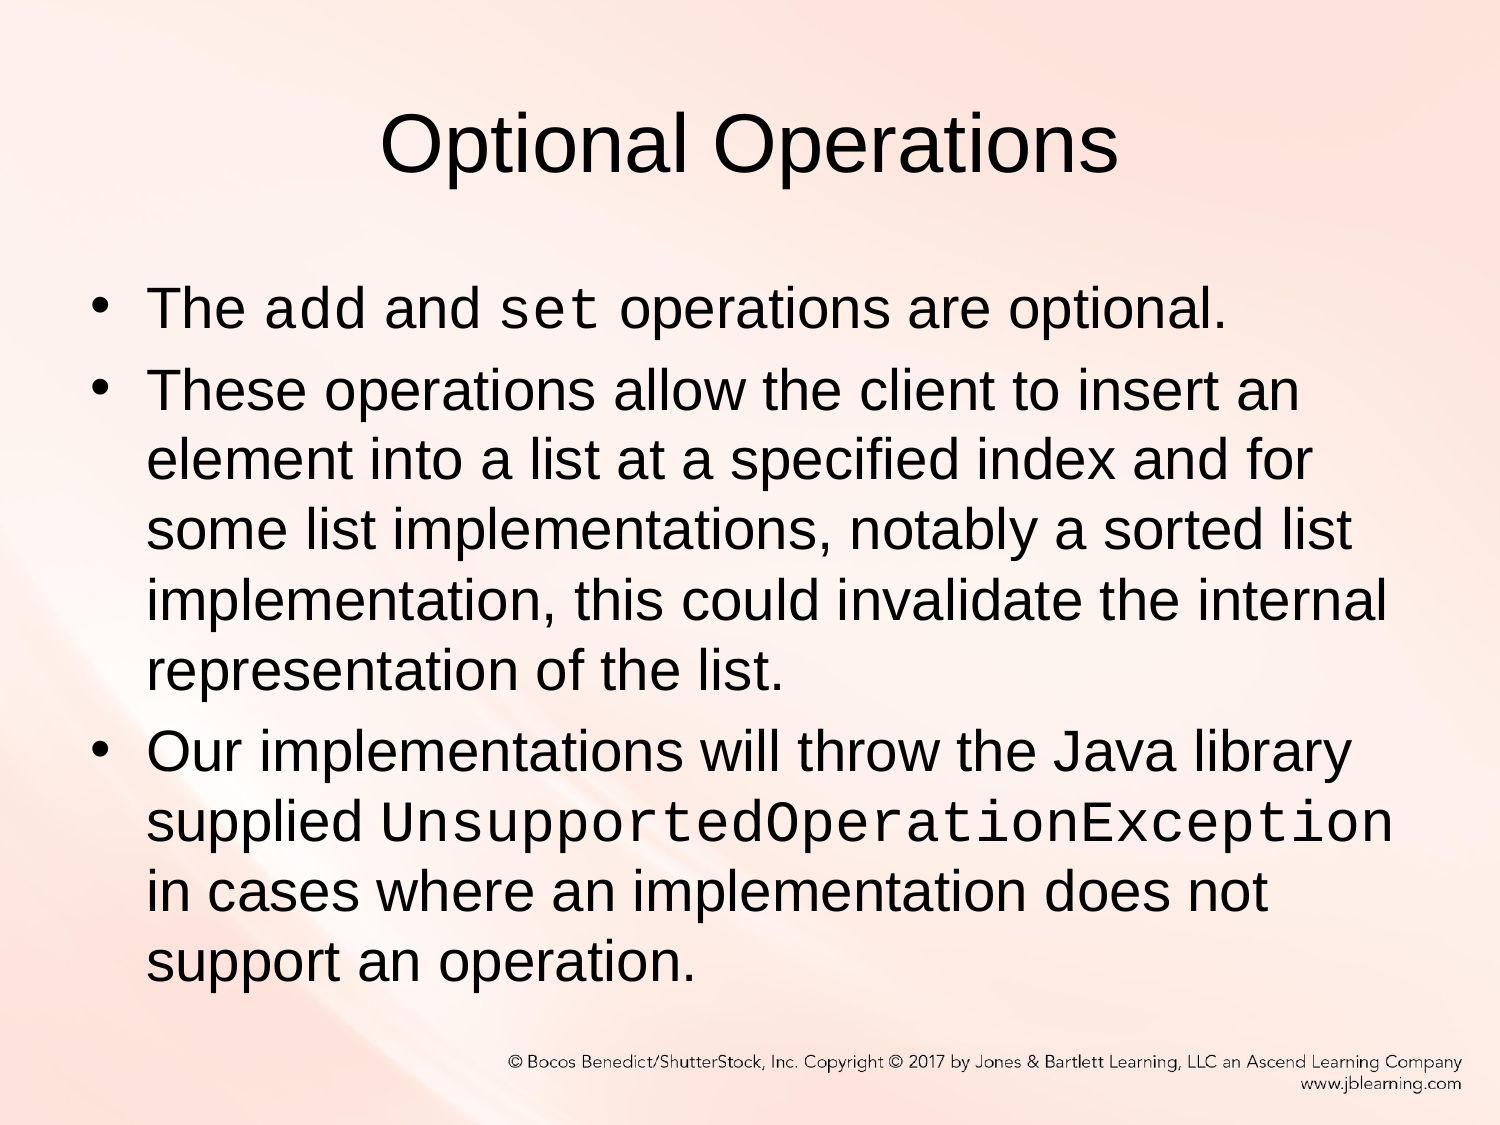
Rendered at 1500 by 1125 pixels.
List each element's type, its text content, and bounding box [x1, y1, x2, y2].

picture [0, 0, 1500, 1125]
title Optional Operations [75, 45, 1425, 233]
list The add and set operations are optional. These operations allow the client to insert an element into a list at a specified index and for some list implementations, notably a sorted list implementation, this could invalidate the internal representation of the list. Our implementations will throw the Java library supplied UnsupportedOperationException in cases where an implementation does not support an operation. [75, 262, 1425, 1005]
